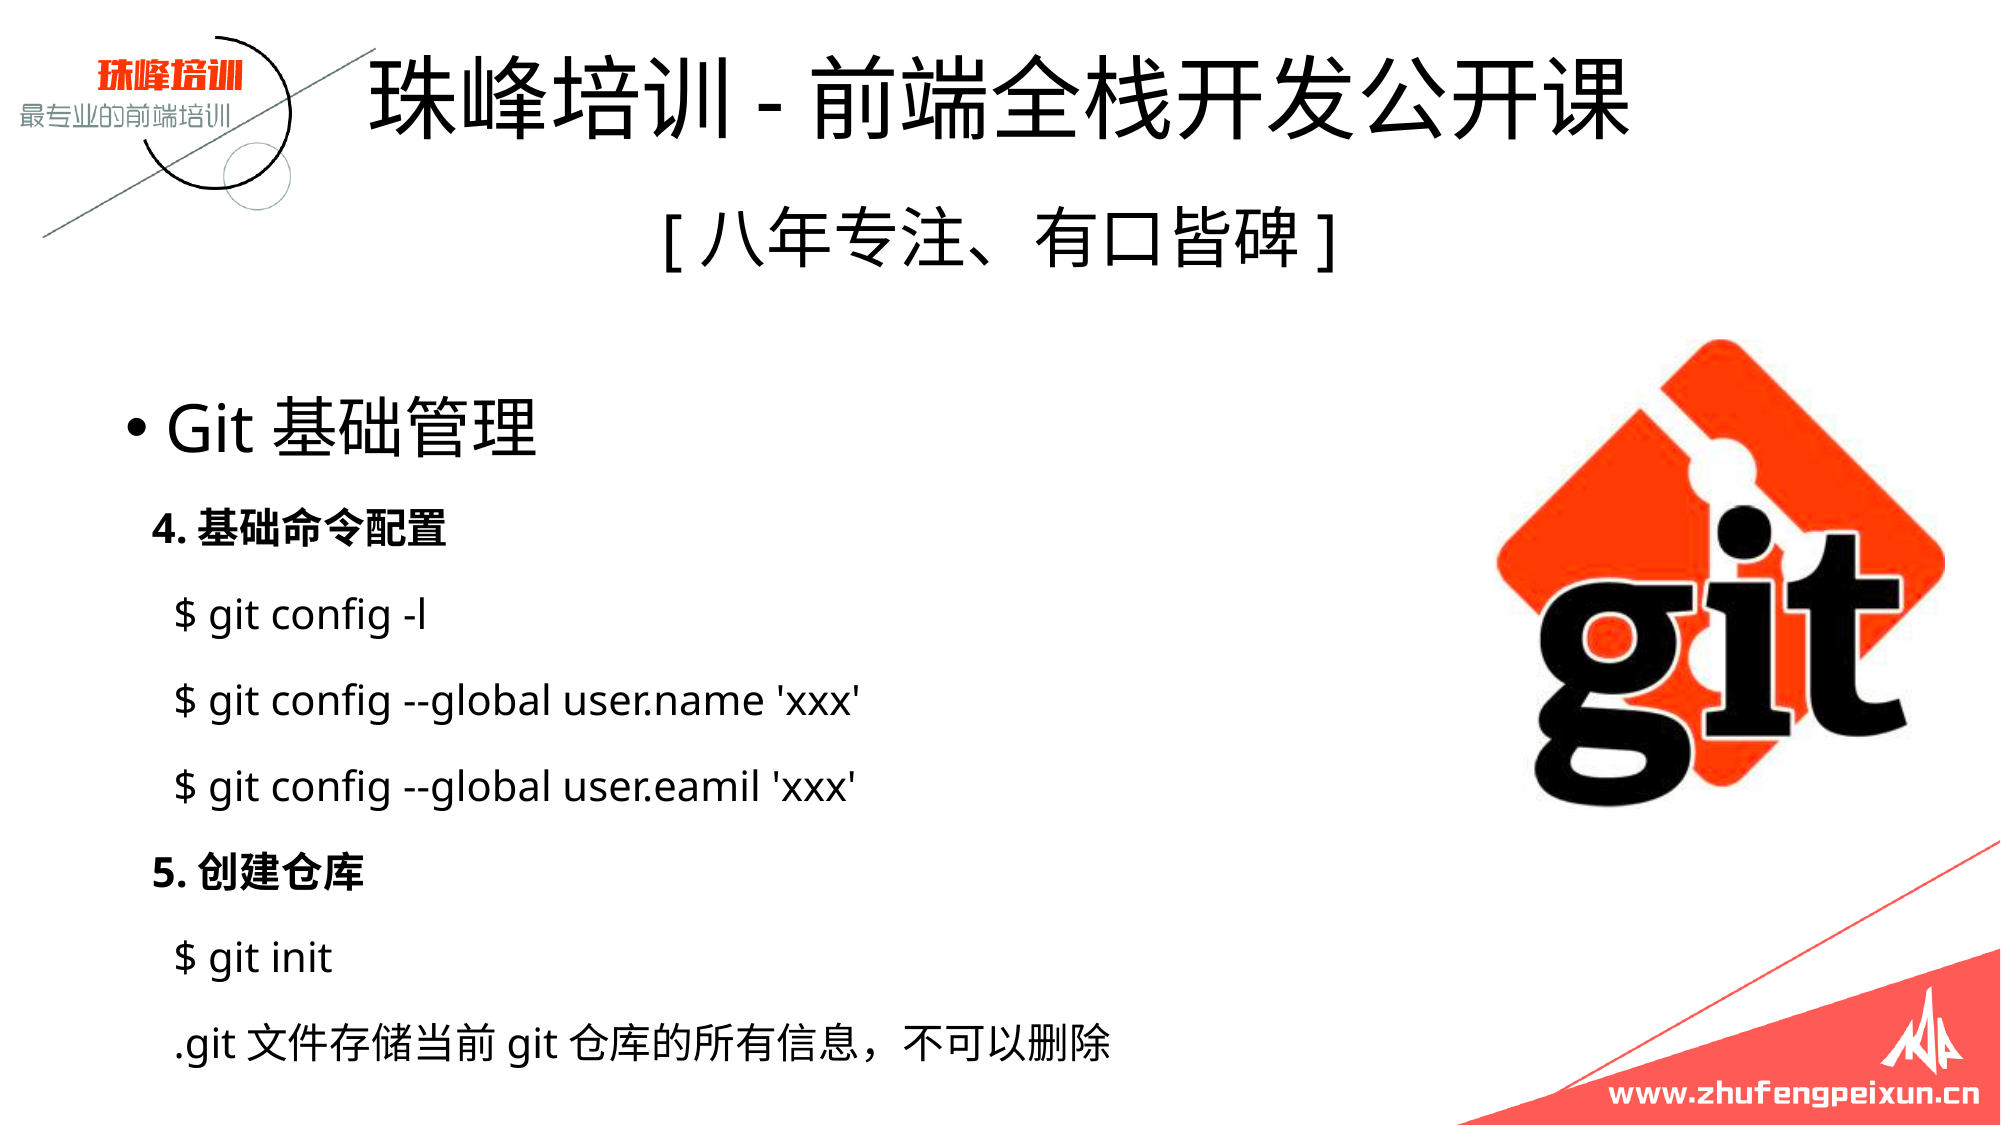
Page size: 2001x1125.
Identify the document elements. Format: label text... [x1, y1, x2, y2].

picture [18, 36, 376, 238]
title 珠峰培训-前端全栈开发公开课 [137, 46, 1863, 224]
text_box [八年专注、有口皆碑] [646, 188, 1354, 364]
picture [1437, 338, 2001, 1125]
list Git基础管理 4.基础命令配置 $ git config -l $ git config --global user.name 'xxx' $ git config --global user.eamil 'xxx' 5.创建仓库 $ git init .git文件存储当前git仓库的所有信息，不可以删除 [72, 338, 1525, 1094]
